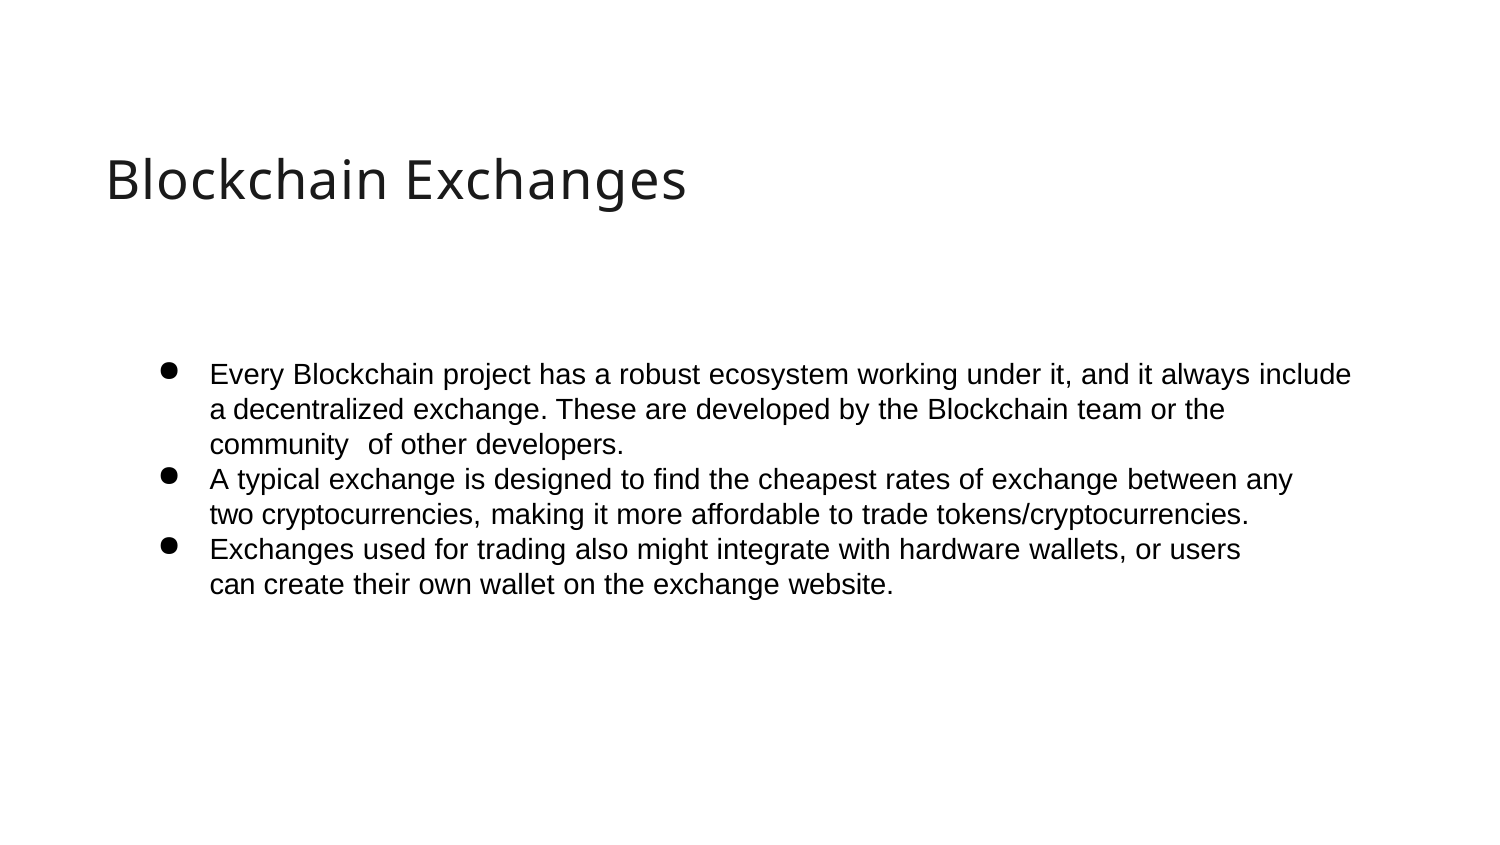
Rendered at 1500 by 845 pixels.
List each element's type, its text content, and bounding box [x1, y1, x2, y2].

text_box Every Blockchain project has a robust ecosystem working under it, and it always include a decentralized exchange. These are developed by the Blockchain team or the community of other developers. A typical exchange is designed to find the cheapest rates of exchange between any two cryptocurrencies, making it more affordable to trade tokens/cryptocurrencies. Exchanges used for trading also might integrate with hardware wallets, or users can create their own wallet on the exchange website. [155, 353, 1369, 600]
title Blockchain Exchanges [103, 4, 1397, 249]
